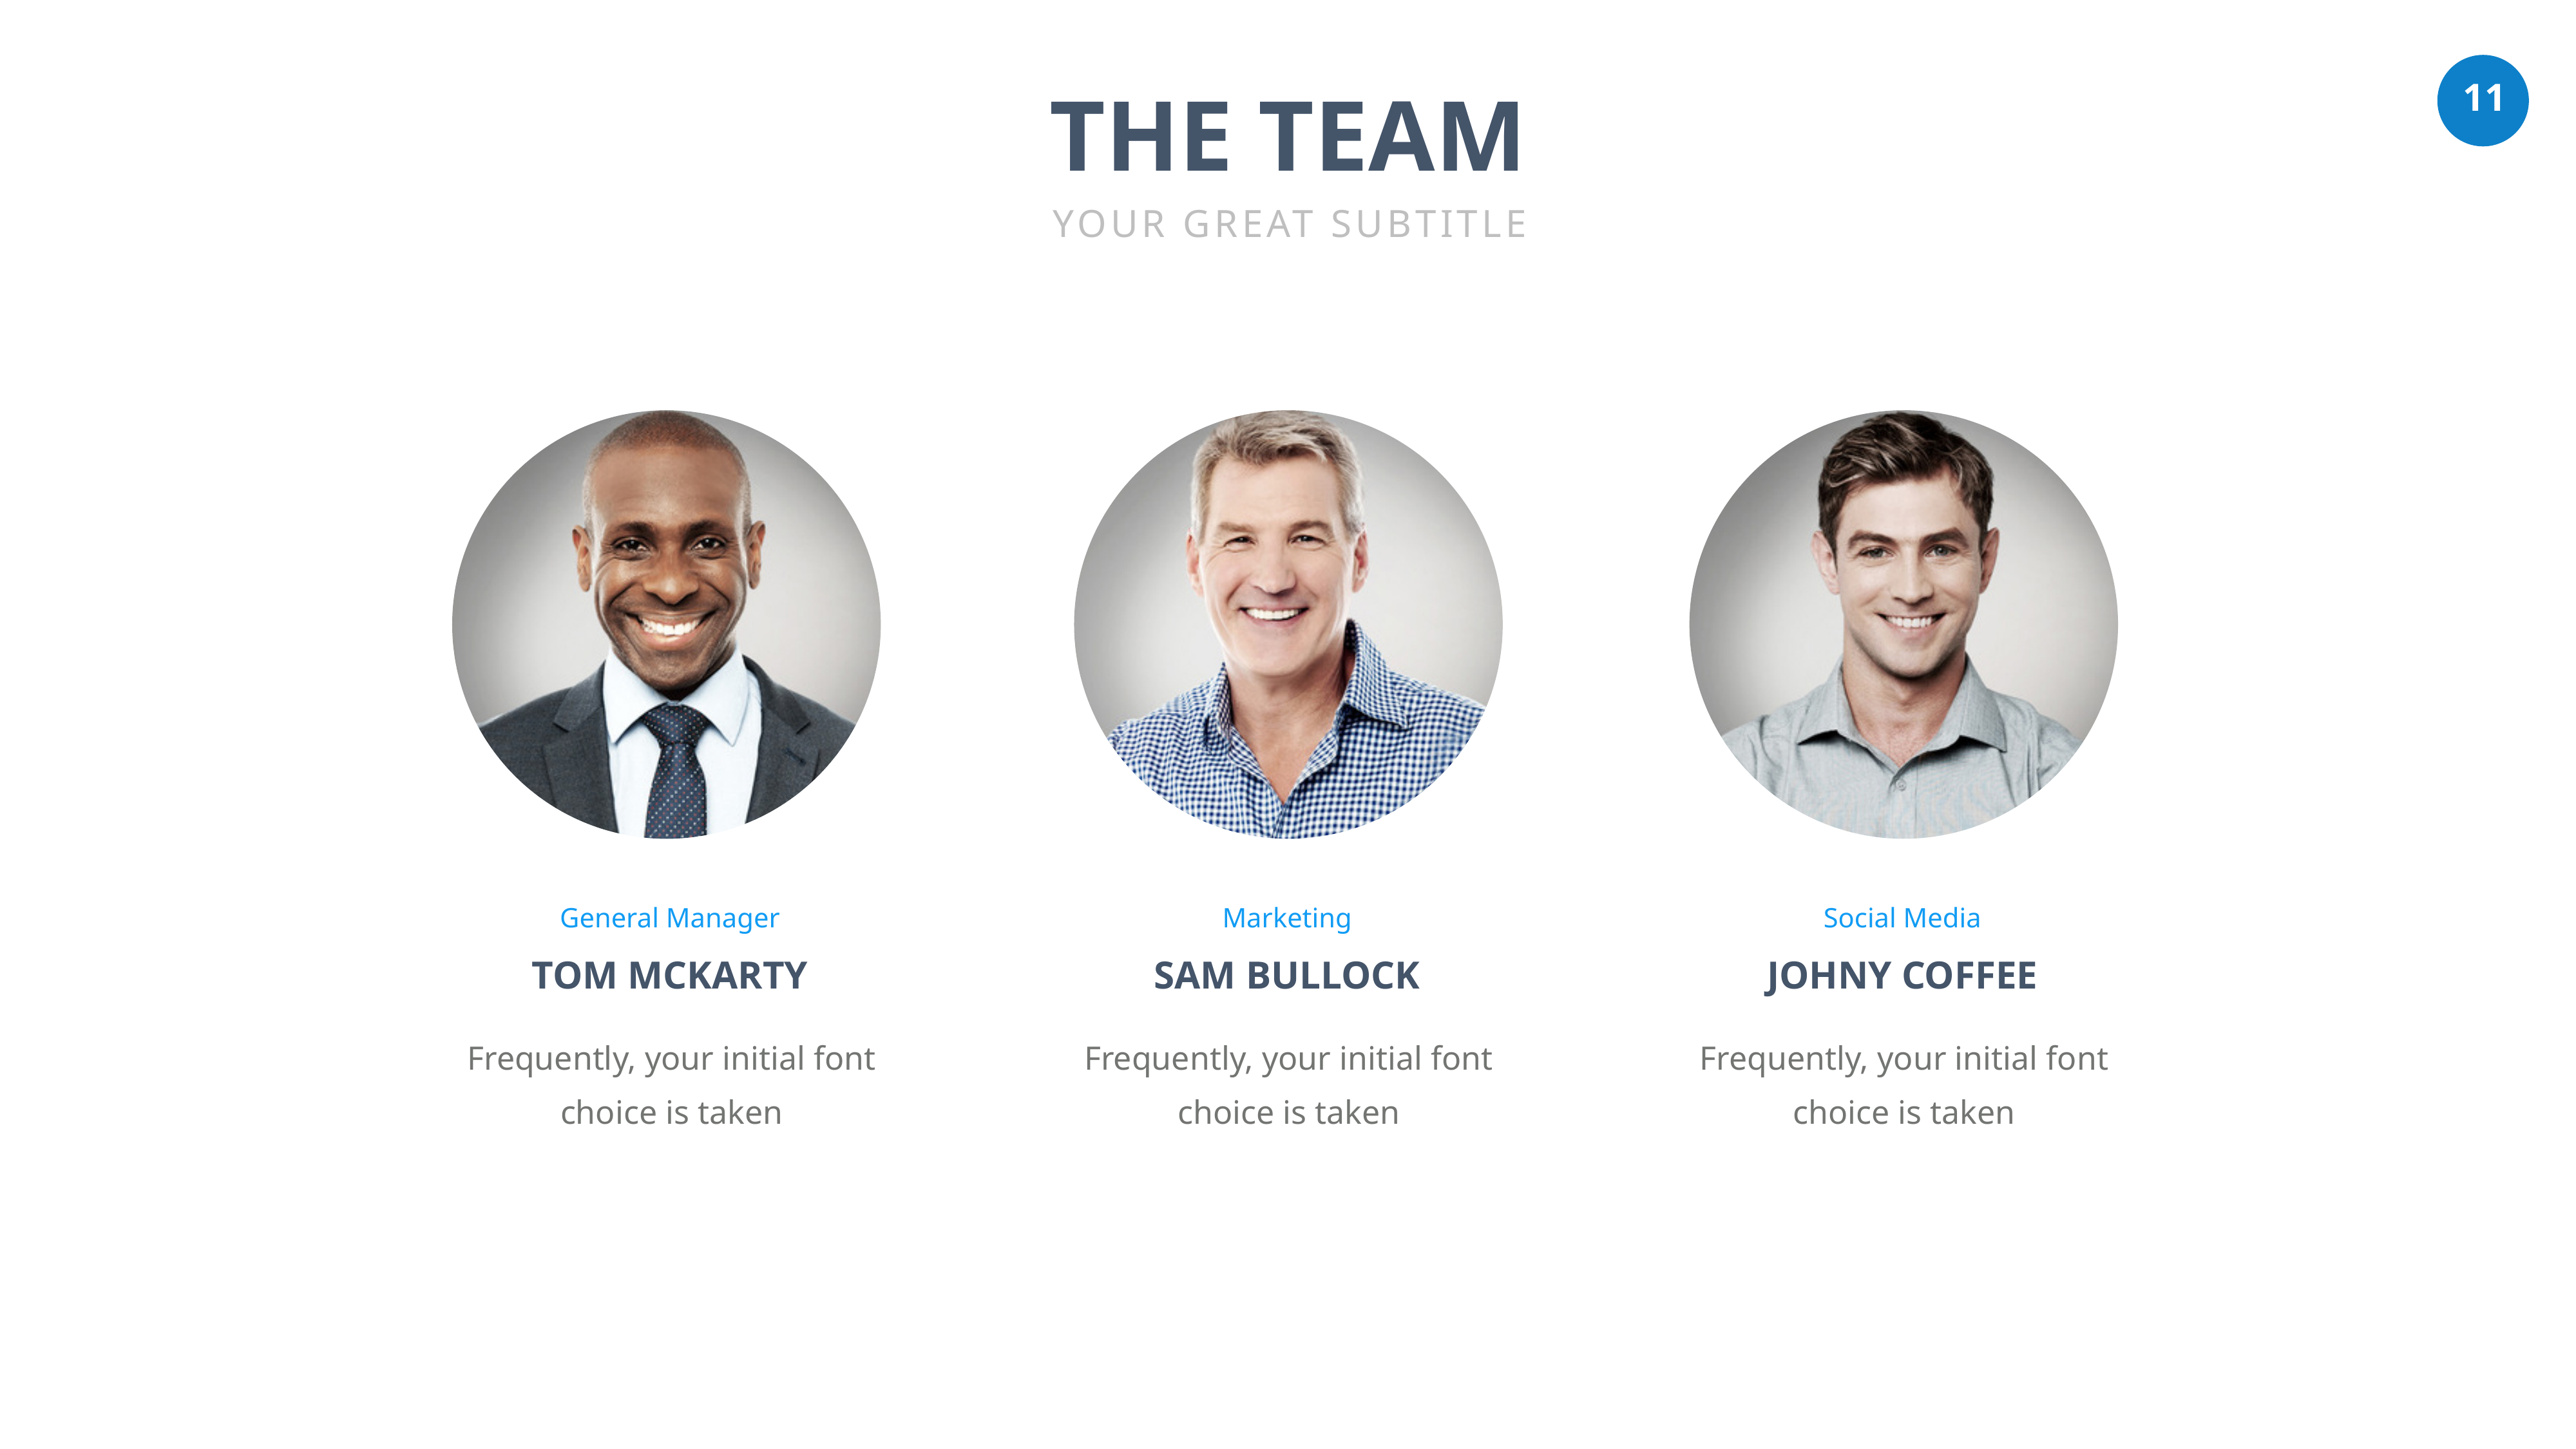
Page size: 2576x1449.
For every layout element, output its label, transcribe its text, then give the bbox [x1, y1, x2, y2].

text_box Social Media [1814, 895, 1991, 938]
text_box THE TEAM [1040, 70, 1536, 179]
text_box Frequently, your initial font choice is taken [1642, 1010, 2166, 1142]
text_box Frequently, your initial font choice is taken [410, 1010, 933, 1142]
text_box JOHNY COFFEE [1757, 947, 2048, 1001]
picture [452, 410, 881, 839]
text_box Marketing [1212, 895, 1362, 938]
picture [1689, 410, 2119, 839]
picture [1074, 410, 1503, 839]
text_box YOUR GREAT SUBTITLE [1029, 179, 1550, 256]
text_box Frequently, your initial font choice is taken [1027, 1010, 1550, 1142]
text_box SAM BULLOCK [1145, 947, 1430, 1001]
text_box TOM MCKARTY [522, 947, 818, 1001]
text_box General Manager [550, 895, 790, 938]
